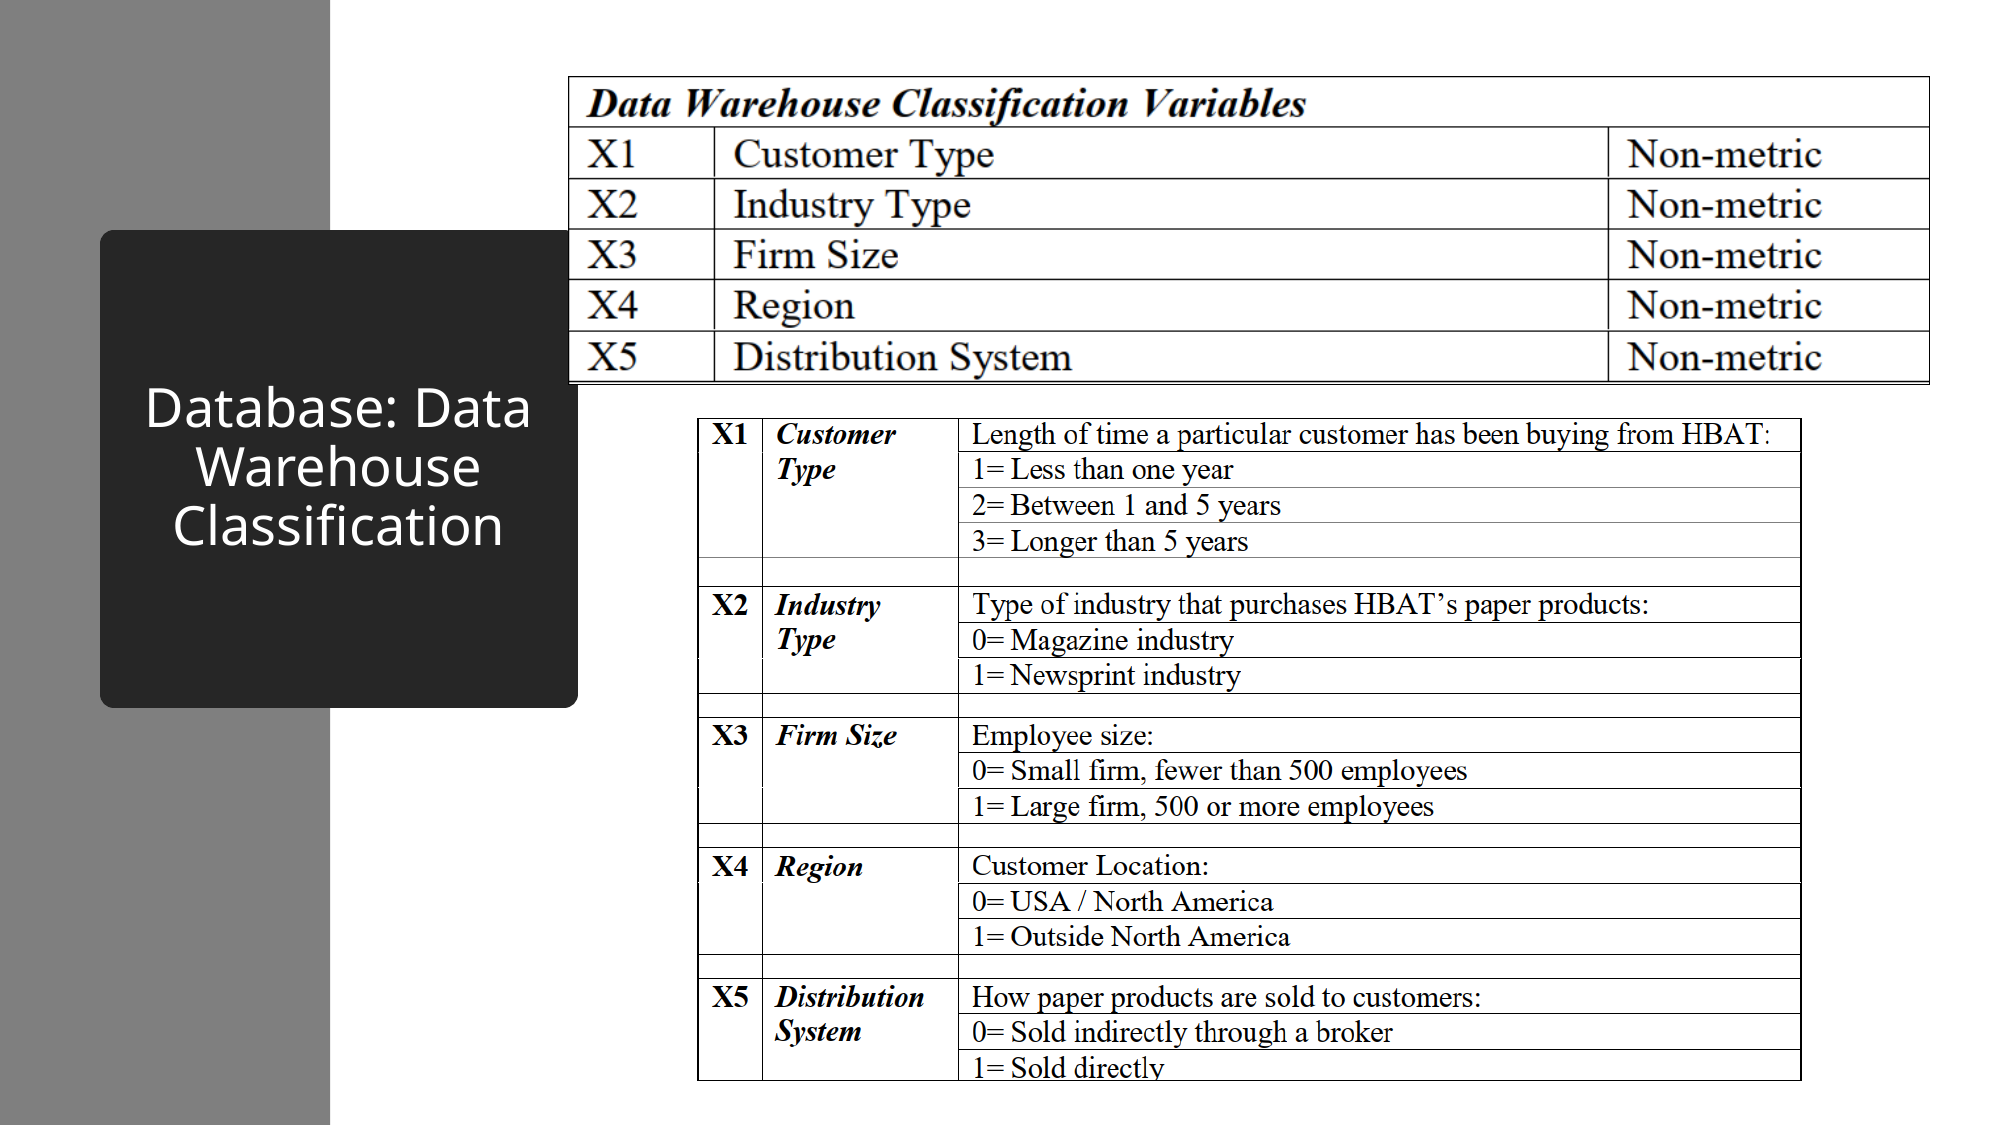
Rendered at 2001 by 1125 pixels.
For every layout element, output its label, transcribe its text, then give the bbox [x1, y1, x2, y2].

picture [568, 76, 1930, 385]
title Database: Data Warehouse Classification [113, 243, 564, 694]
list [697, 418, 1802, 1081]
text_box [0, 0, 331, 1125]
